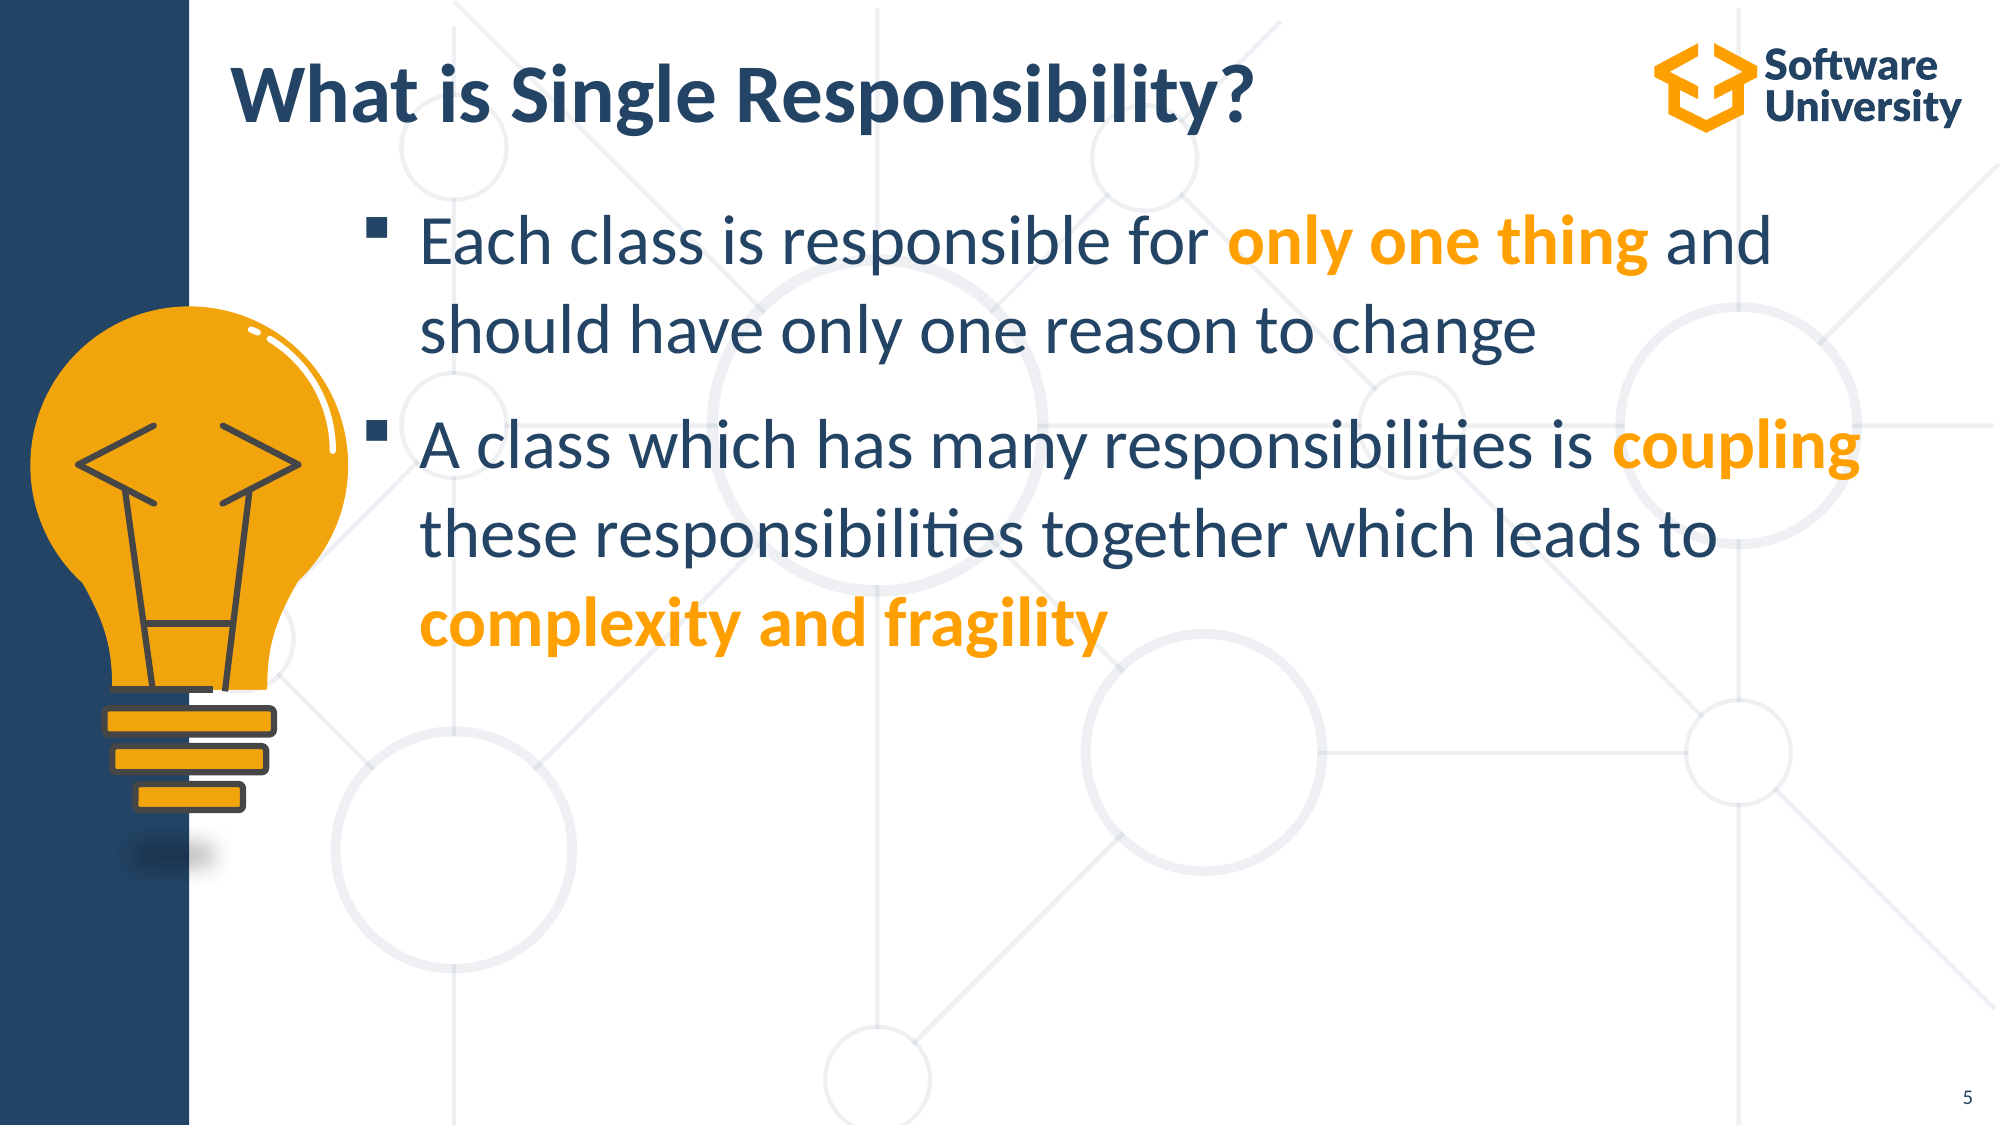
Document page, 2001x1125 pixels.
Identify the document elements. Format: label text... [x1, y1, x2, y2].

picture [1641, 31, 1973, 145]
title What is Single Responsibility? [212, 16, 1628, 162]
list Each class is responsible for only one thing and should have only one reason to change A class which has many responsibilities is coupling these responsibilities together which leads to complexity and fragility [342, 183, 1968, 1094]
slide_number 5 [1927, 1067, 1989, 1117]
